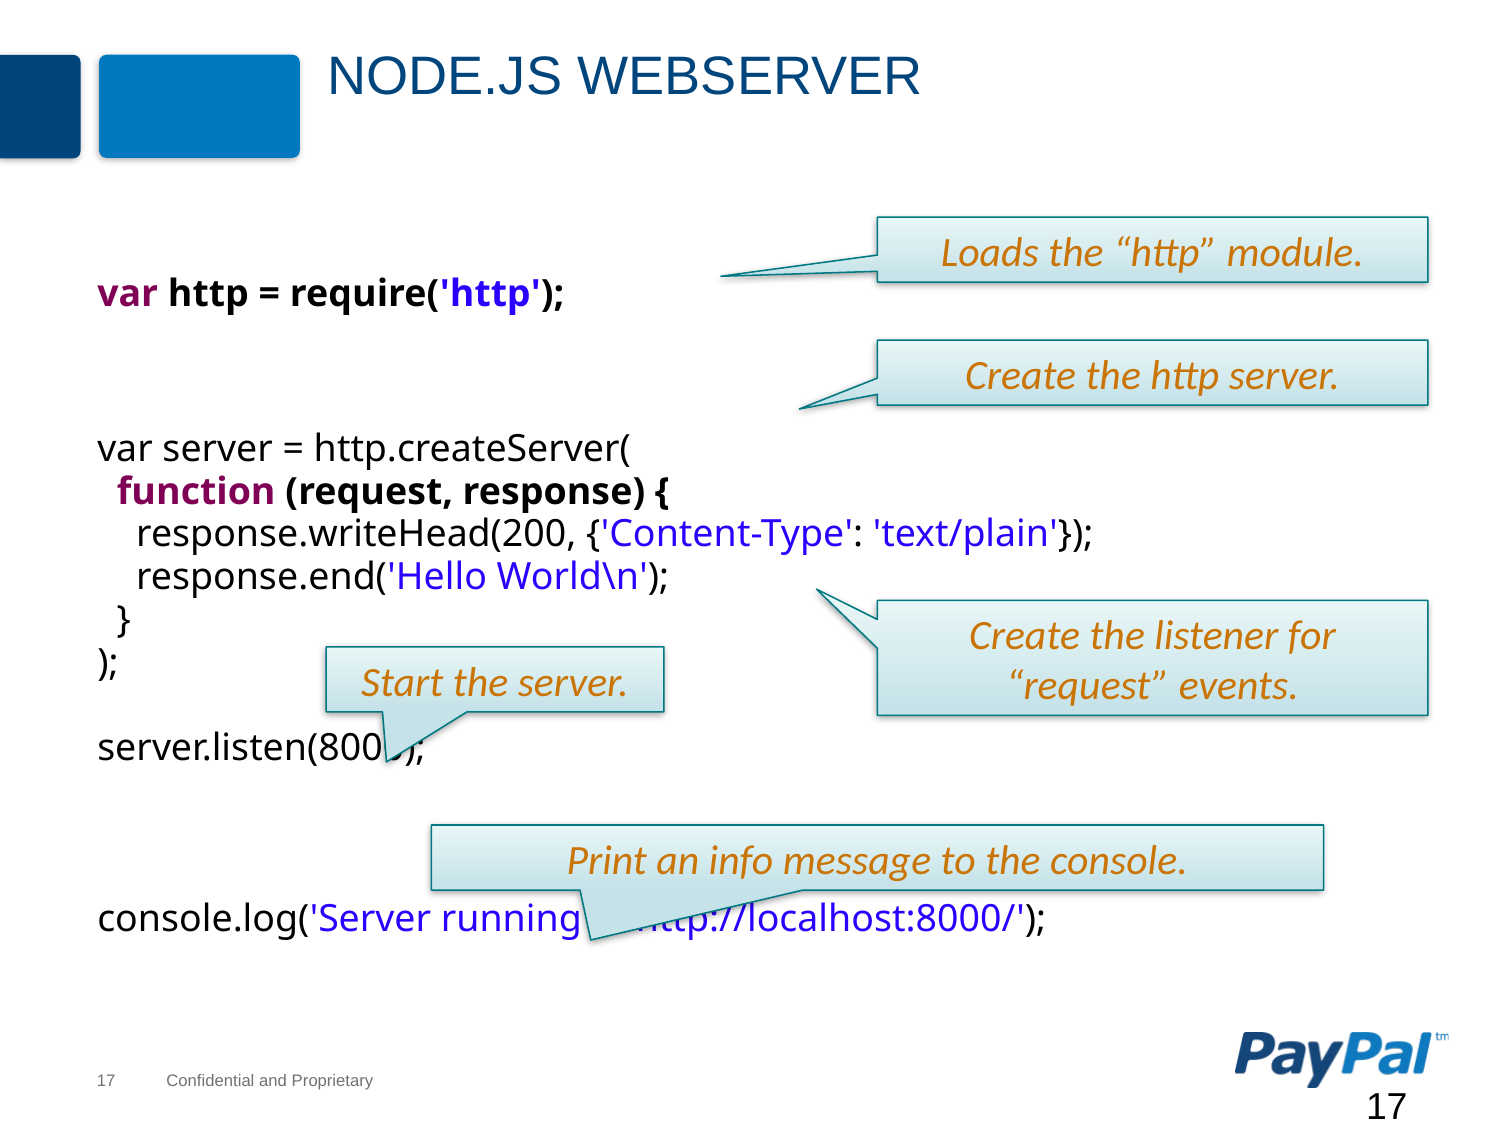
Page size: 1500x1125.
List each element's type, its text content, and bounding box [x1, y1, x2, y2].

title Node.js Webserver [312, 37, 1463, 175]
text_box Print an info message to the console. [430, 824, 1325, 941]
text_box Loads the “http” module. [720, 216, 1429, 283]
slide_number 17 [1351, 1074, 1500, 1125]
picture [1235, 1032, 1449, 1088]
text_box Create the listener for “request” events. [815, 588, 1429, 717]
text_box Start the server. [325, 646, 665, 763]
list var http = require('http'); var server = http.createServer( function (request, response) { response.writeHead(200, {'Content-Type': 'text/plain'}); response.end('Hello World\n'); } ); server.listen(8000); console.log('Server running at http://localhost:8000/'); [82, 221, 1413, 1013]
text_box Create the http server. [798, 339, 1429, 410]
